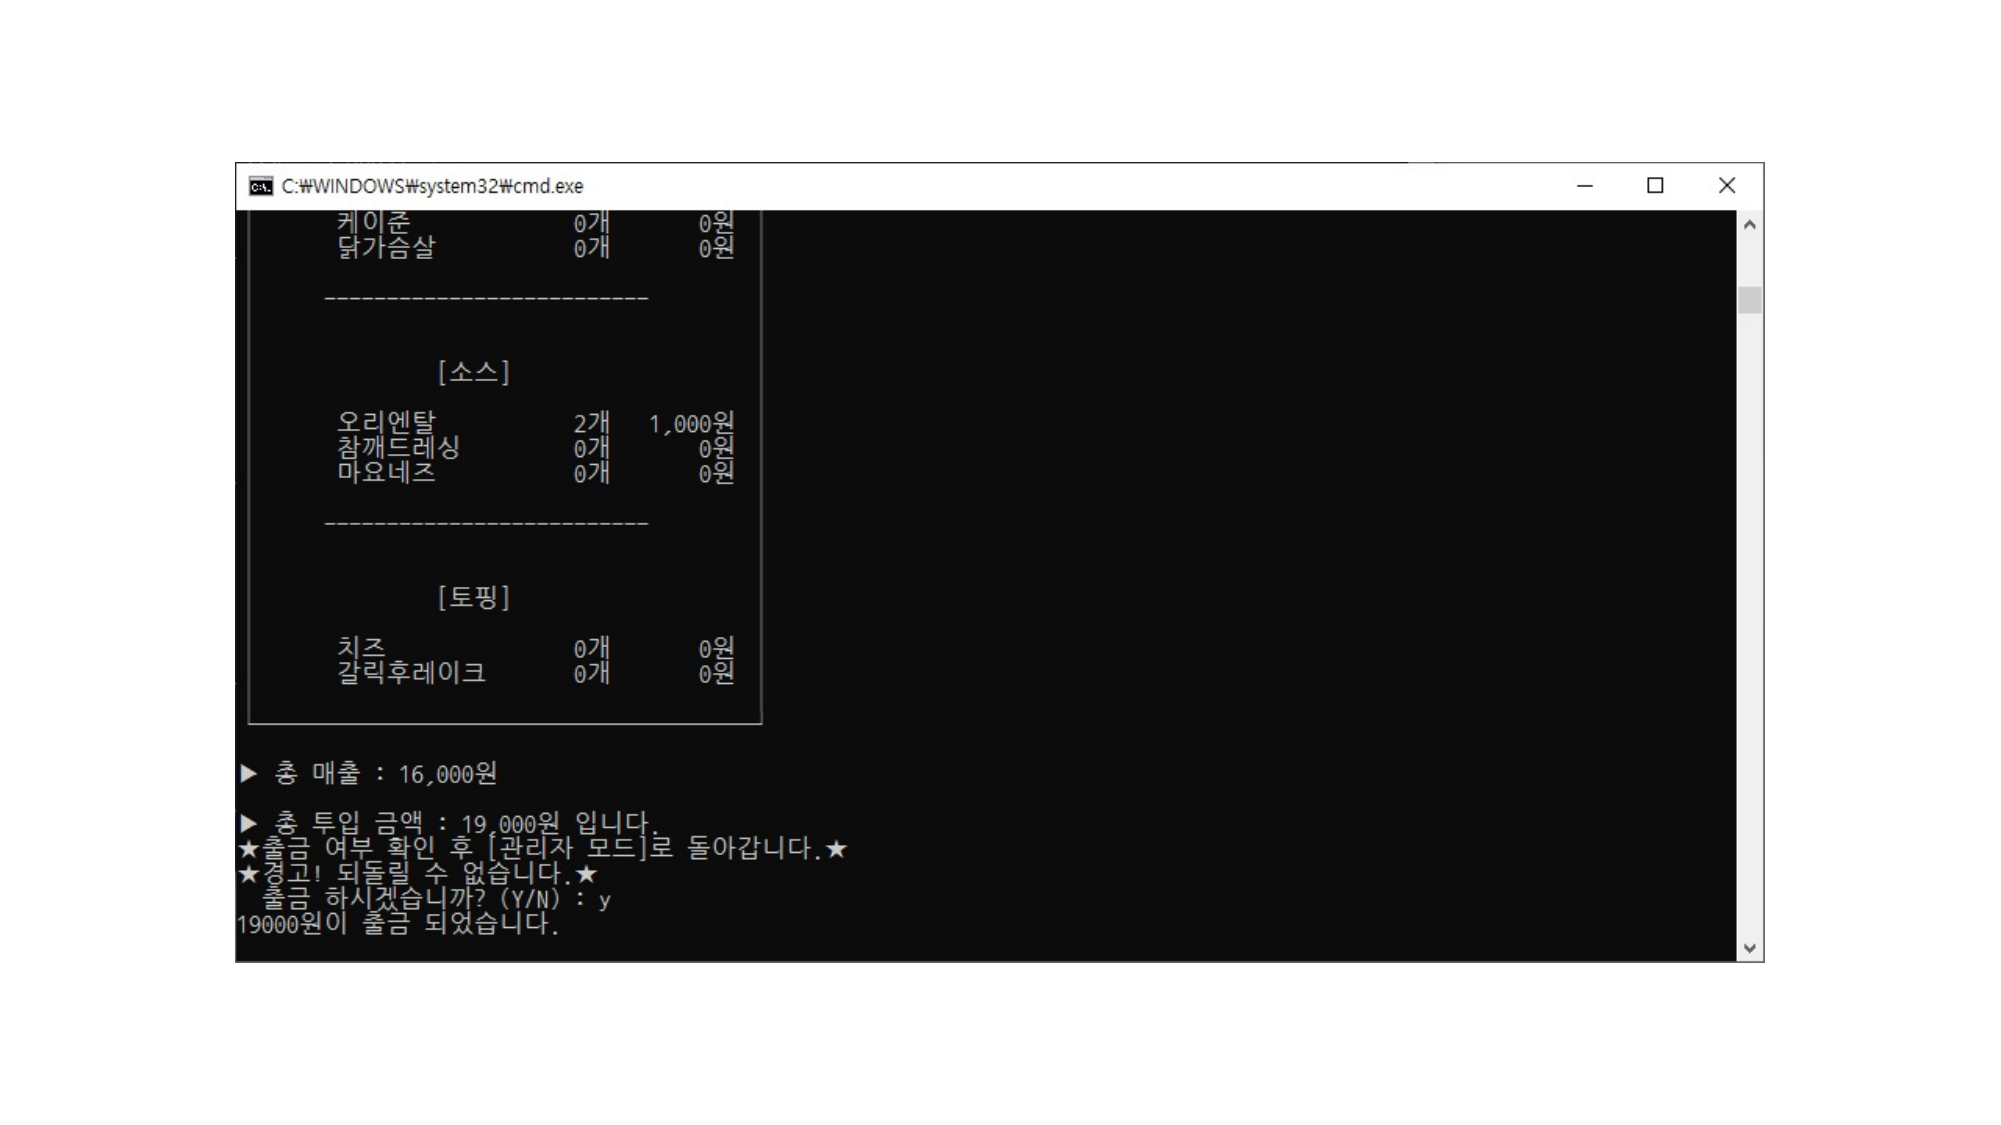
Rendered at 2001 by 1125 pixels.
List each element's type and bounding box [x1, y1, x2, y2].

picture [235, 162, 1765, 963]
